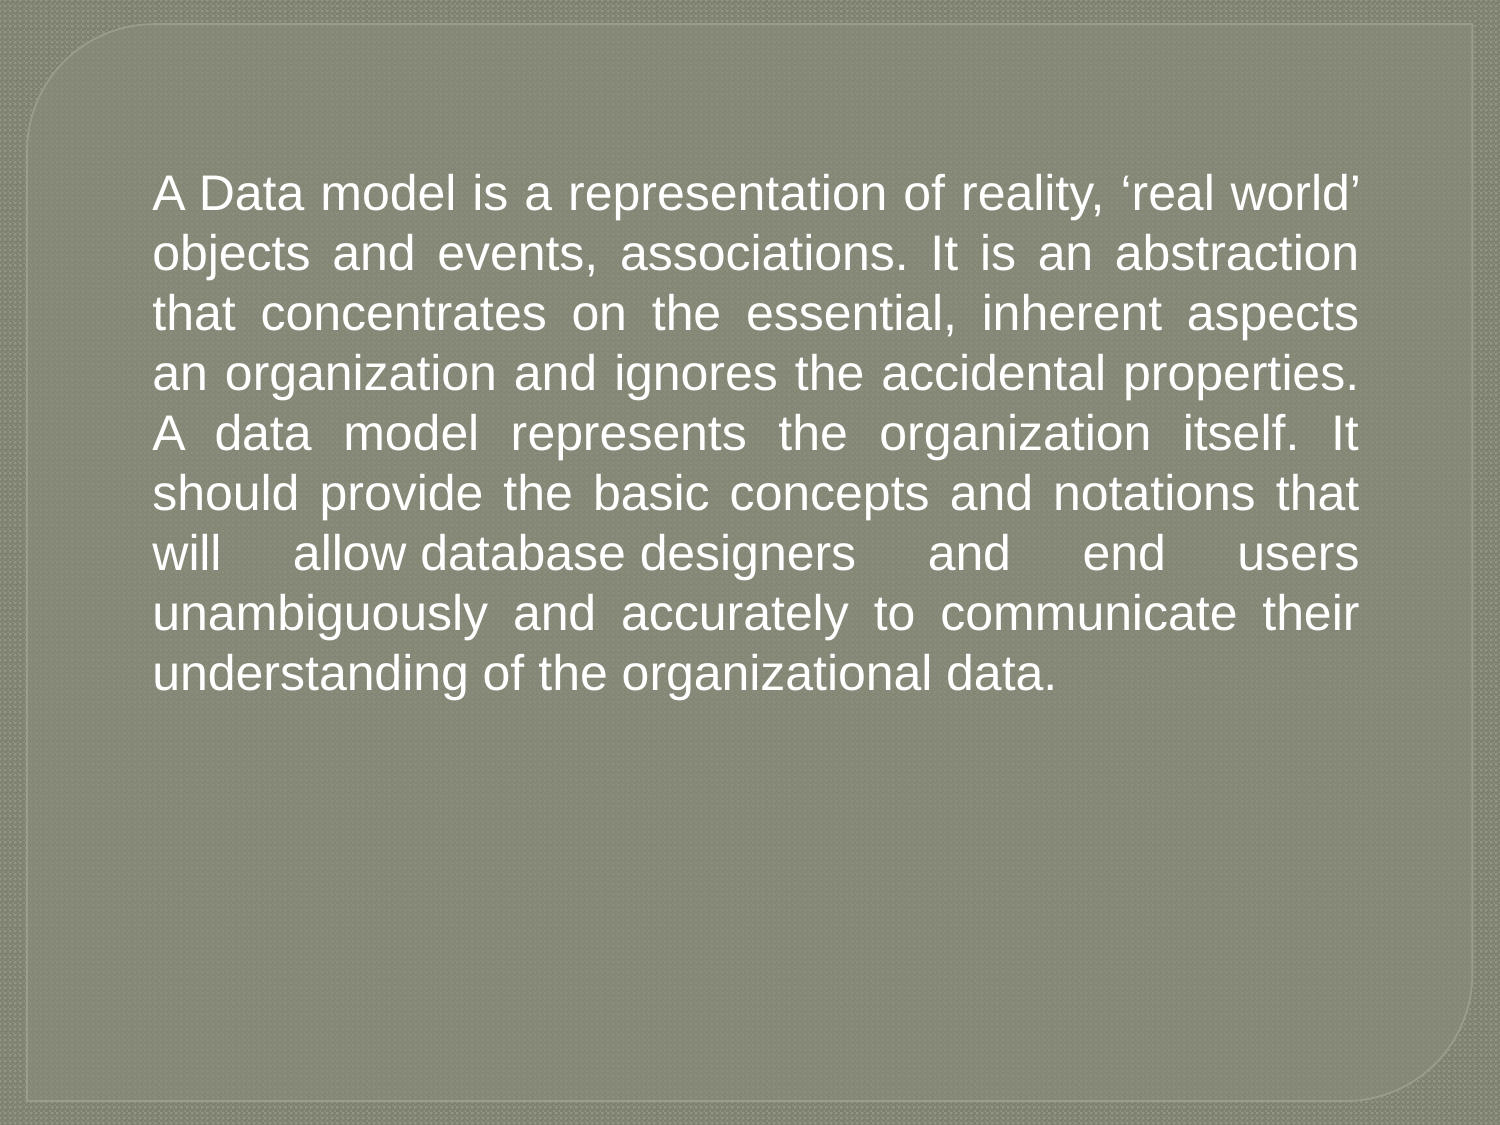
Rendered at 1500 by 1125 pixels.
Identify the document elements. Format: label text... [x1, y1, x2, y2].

text_box A Data model is a representation of reality, ‘real world’ objects and events, associations. It is an abstraction that concentrates on the essential, inherent aspects an organization and ignores the accidental properties. A data model represents the organization itself. It should provide the basic concepts and notations that will allow database designers and end users unambiguously and accurately to communicate their understanding of the organizational data. [137, 152, 1375, 708]
